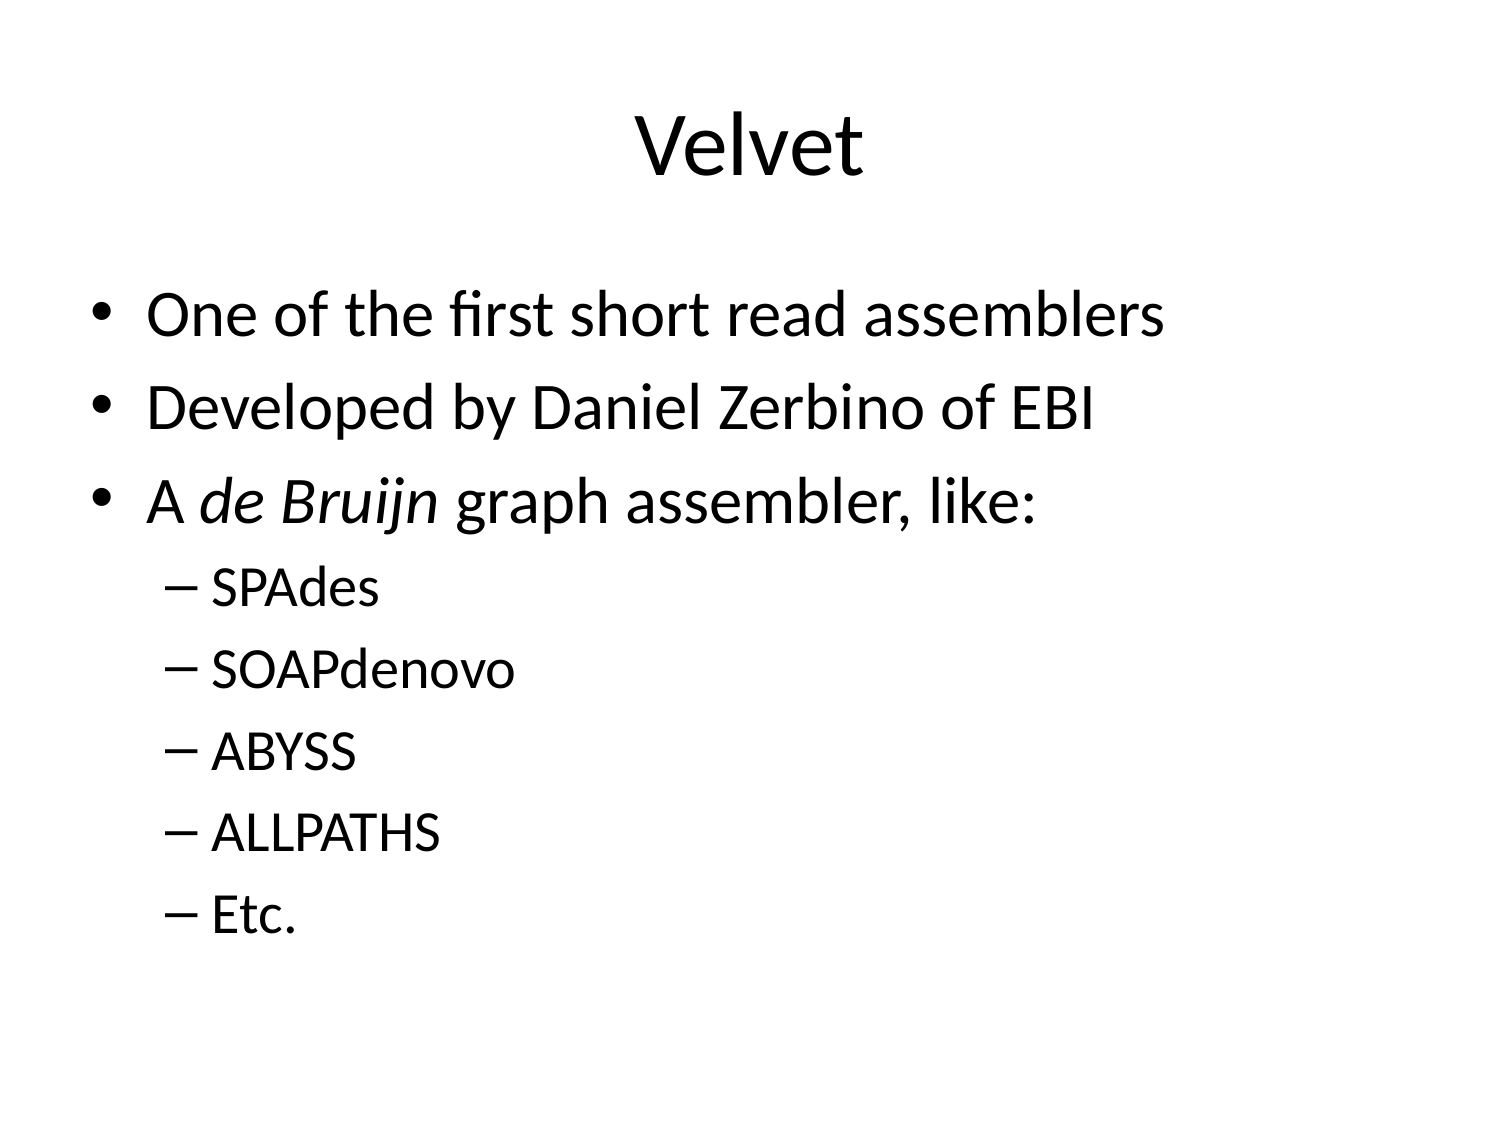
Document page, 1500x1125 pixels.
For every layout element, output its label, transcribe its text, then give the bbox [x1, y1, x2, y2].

list One of the first short read assemblers Developed by Daniel Zerbino of EBI A de Bruijn graph assembler, like: SPAdes SOAPdenovo ABYSS ALLPATHS Etc. [75, 262, 1425, 1005]
title Velvet [75, 45, 1425, 233]
